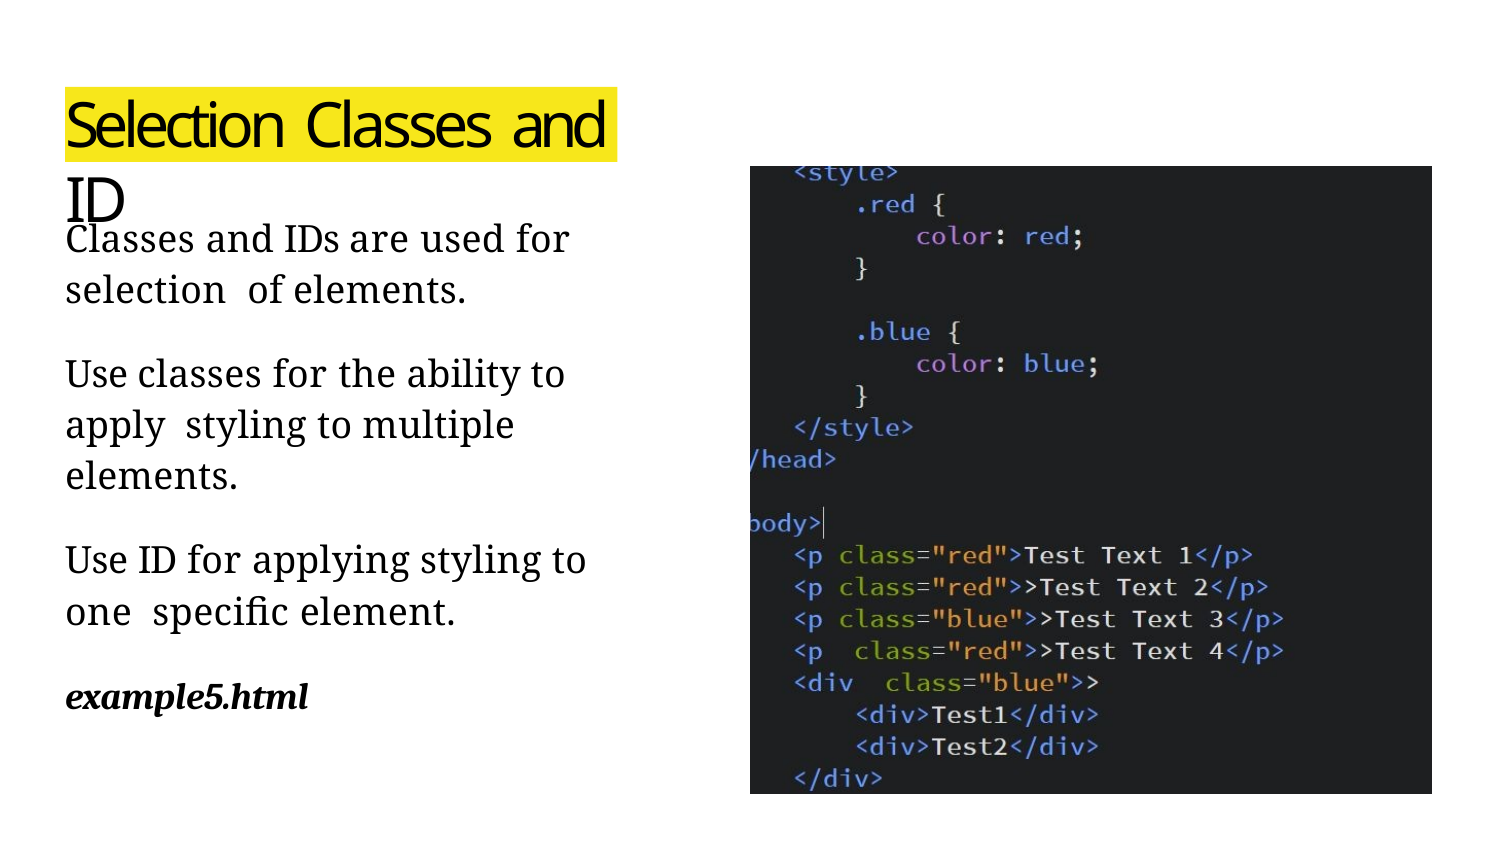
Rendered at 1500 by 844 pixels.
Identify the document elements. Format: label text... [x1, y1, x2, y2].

text_box Classes and IDs are used for selection of elements. Use classes for the ability to apply styling to multiple elements. Use ID for applying styling to one specific element. example5.html [63, 206, 702, 718]
title Selection Classes and ID [63, 82, 620, 206]
picture [749, 166, 1432, 794]
